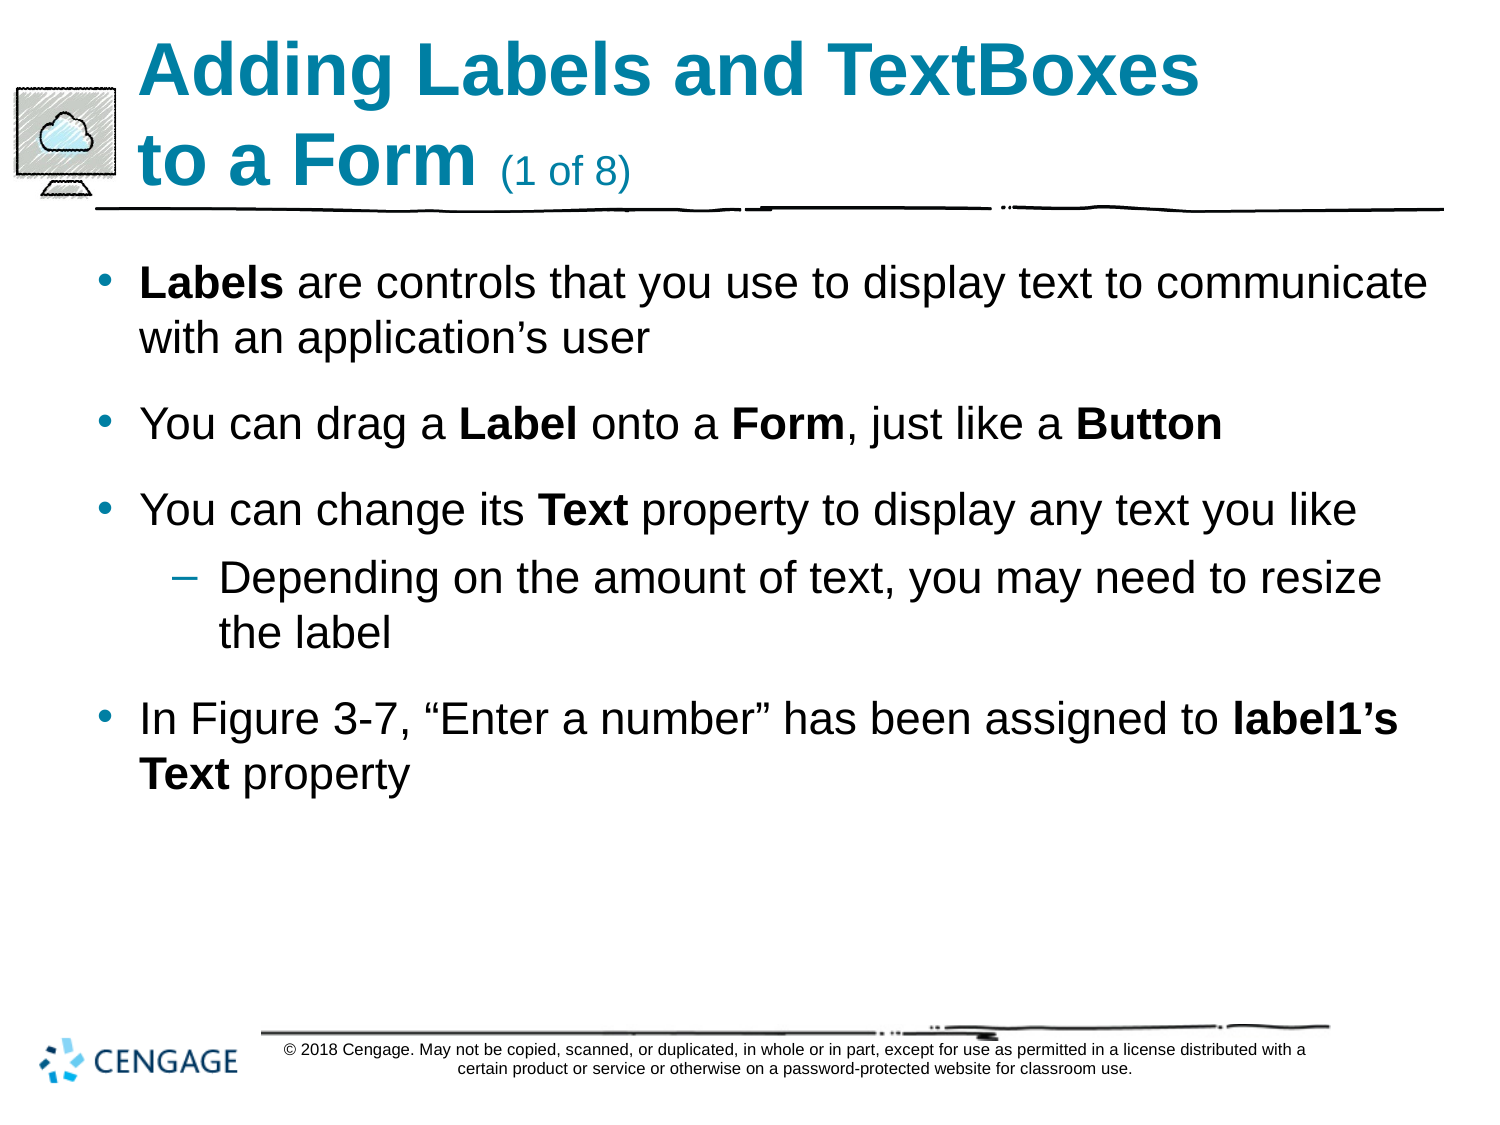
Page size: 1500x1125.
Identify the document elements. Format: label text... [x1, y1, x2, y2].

picture [19, 1024, 250, 1096]
picture [261, 1024, 1331, 1040]
picture [95, 205, 1444, 213]
list Labels are controls that you use to display text to communicate with an application’s user You can drag a Label onto a Form, just like a Button You can change its Text property to display any text you like Depending on the amount of text, you may need to resize the label In Figure 3-7, “Enter a number” has been assigned to label1’s Text property [97, 252, 1438, 823]
list © 2018 Cengage. May not be copied, scanned, or duplicated, in whole or in part, except for use as permitted in a license distributed with a certain product or service or otherwise on a password-protected website for classroom use. [261, 1040, 1331, 1089]
title Adding Labels and TextBoxes to a Form (1 of 8) [137, 18, 1275, 200]
picture [13, 86, 117, 201]
